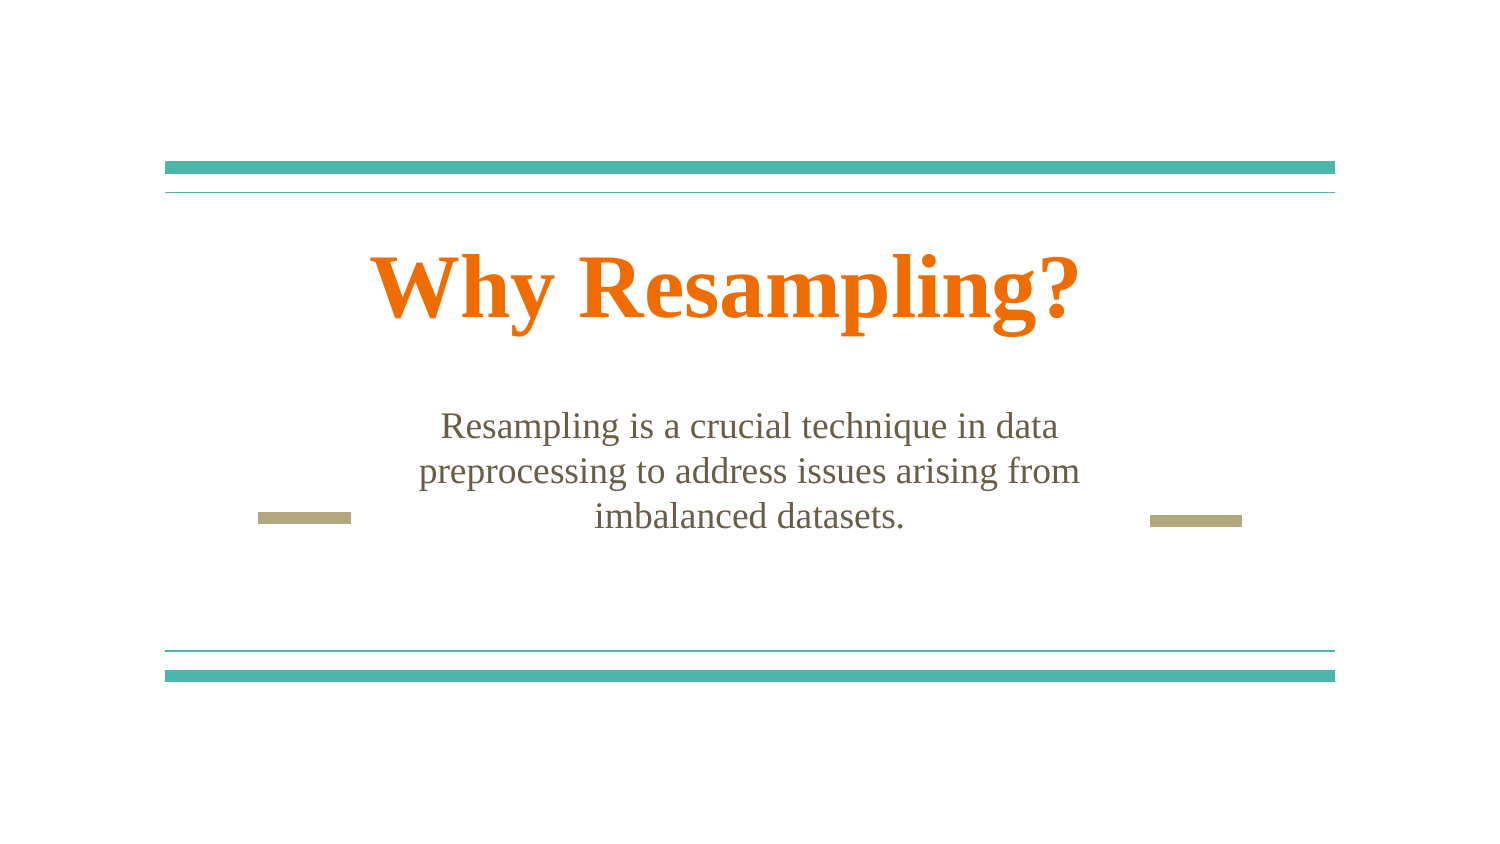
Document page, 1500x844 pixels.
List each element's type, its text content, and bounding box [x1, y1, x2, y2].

title Why Resampling? [164, 344, 1288, 460]
text_box Resampling is a crucial technique in data preprocessing to address issues arising from imbalanced datasets. [349, 385, 1151, 587]
